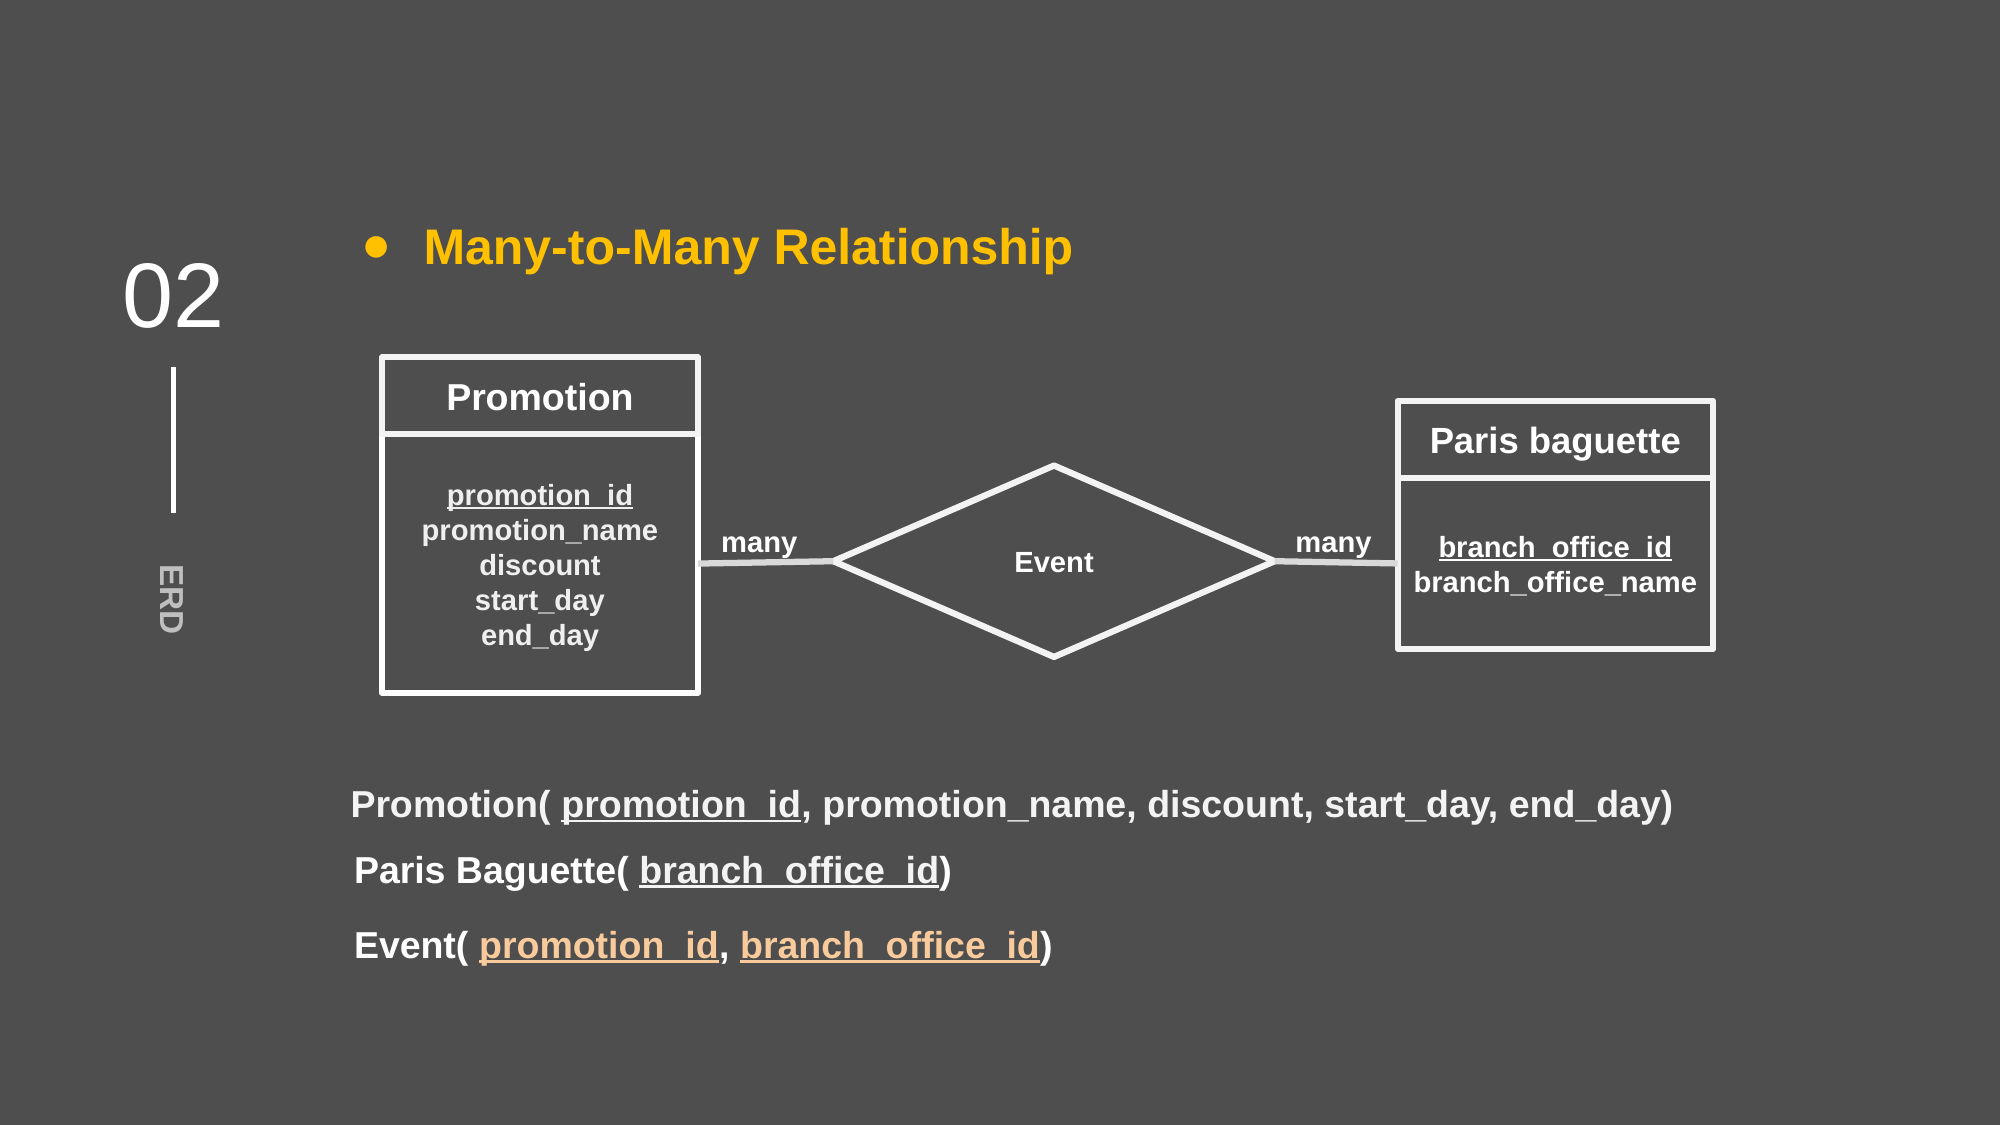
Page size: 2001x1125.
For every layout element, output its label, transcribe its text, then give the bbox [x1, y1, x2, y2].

text_box many [1280, 502, 1467, 594]
text_box 02 [80, 228, 267, 355]
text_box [1274, 560, 1398, 564]
text_box Promotion( promotion_id, promotion_name, discount, start_day, end_day) [335, 758, 1994, 850]
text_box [697, 560, 834, 564]
text_box Paris Baguette( branch_office_id) [339, 824, 1824, 899]
text_box ERD [145, 549, 202, 905]
text_box many [706, 502, 893, 594]
text_box Paris baguette [1397, 400, 1714, 478]
text_box promotion_id promotion_name discount start_day end_day [382, 435, 698, 693]
text_box Many-to-Many Relationship [333, 190, 1819, 382]
text_box Event( promotion_id, branch_office_id) [339, 899, 1824, 990]
text_box Promotion [382, 357, 698, 435]
text_box branch_office_id branch_office_name [1397, 478, 1714, 650]
text_box Event [893, 465, 1273, 657]
